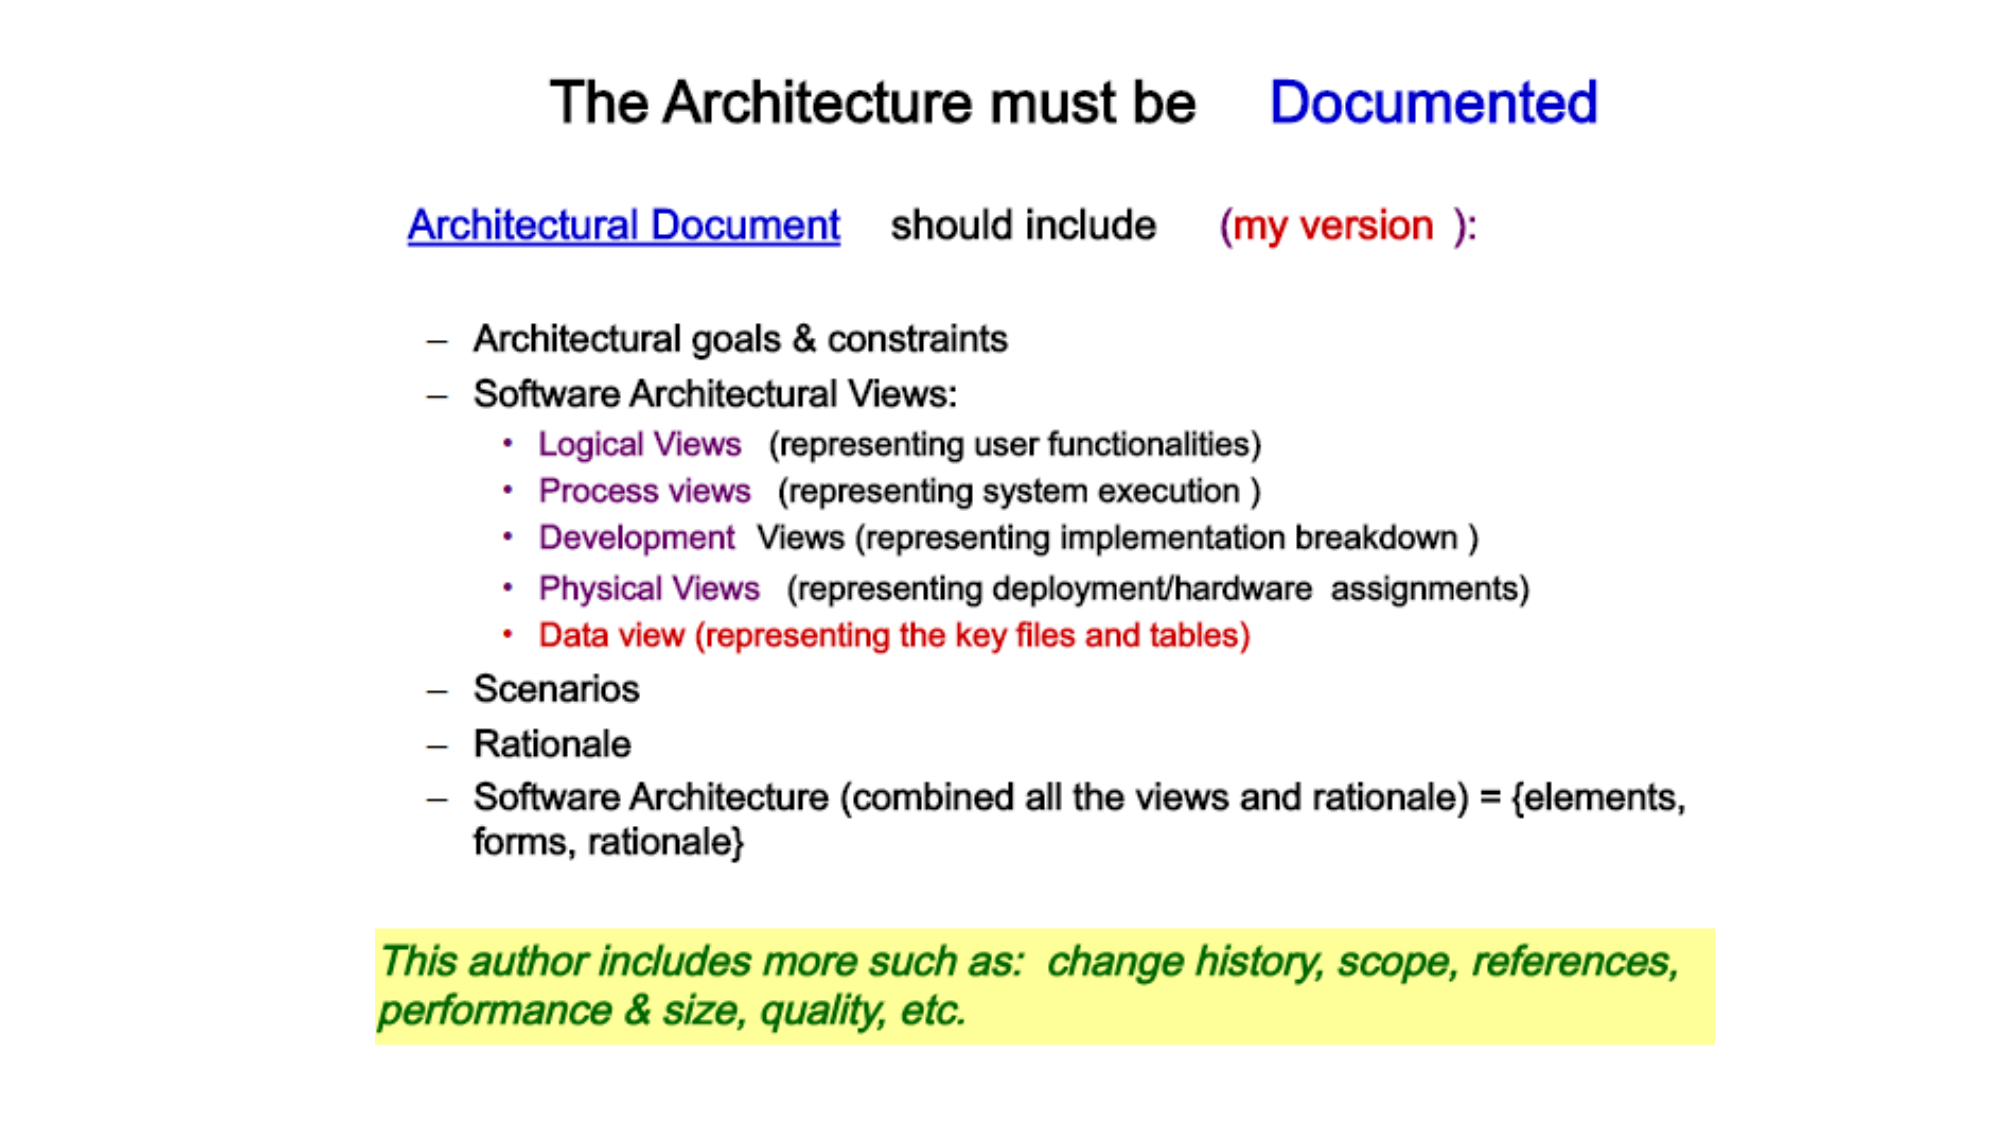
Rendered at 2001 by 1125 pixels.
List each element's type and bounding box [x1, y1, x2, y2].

picture [374, 59, 1715, 1069]
